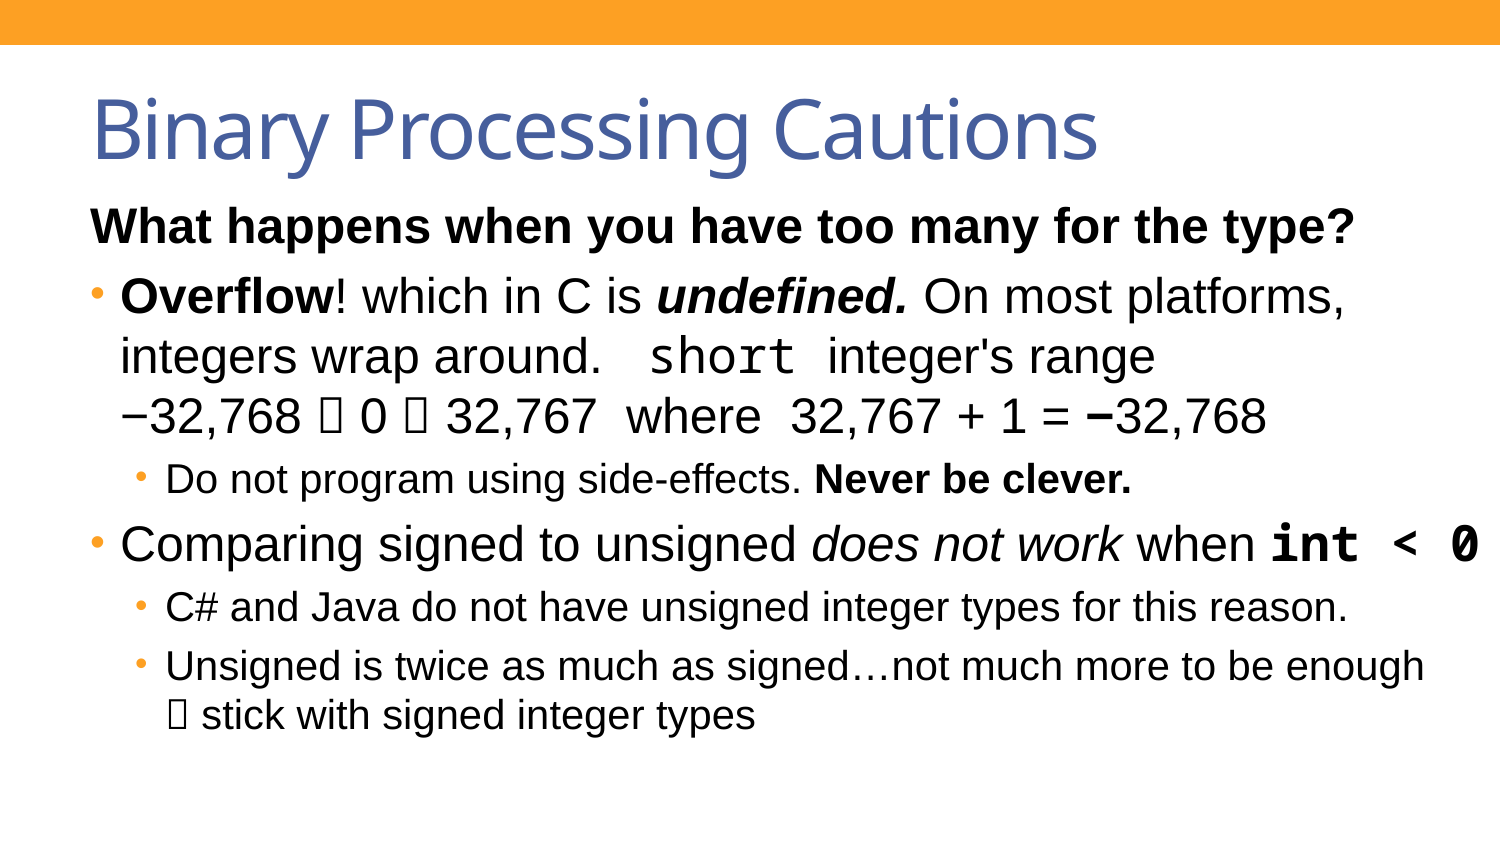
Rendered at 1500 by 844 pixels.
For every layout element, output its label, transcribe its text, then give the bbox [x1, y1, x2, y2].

title Binary Processing Cautions [75, 65, 1425, 185]
list What happens when you have too many for the type? Overflow! which in C is undefined. On most platforms, integers wrap around. short integer's range −32,768  0  32,767 where 32,767 + 1 = −32,768 Do not program using side-effects. Never be clever. Comparing signed to unsigned does not work when int < 0 C# and Java do not have unsigned integer types for this reason. Unsigned is twice as much as signed…not much more to be enough  stick with signed integer types [75, 185, 1500, 786]
